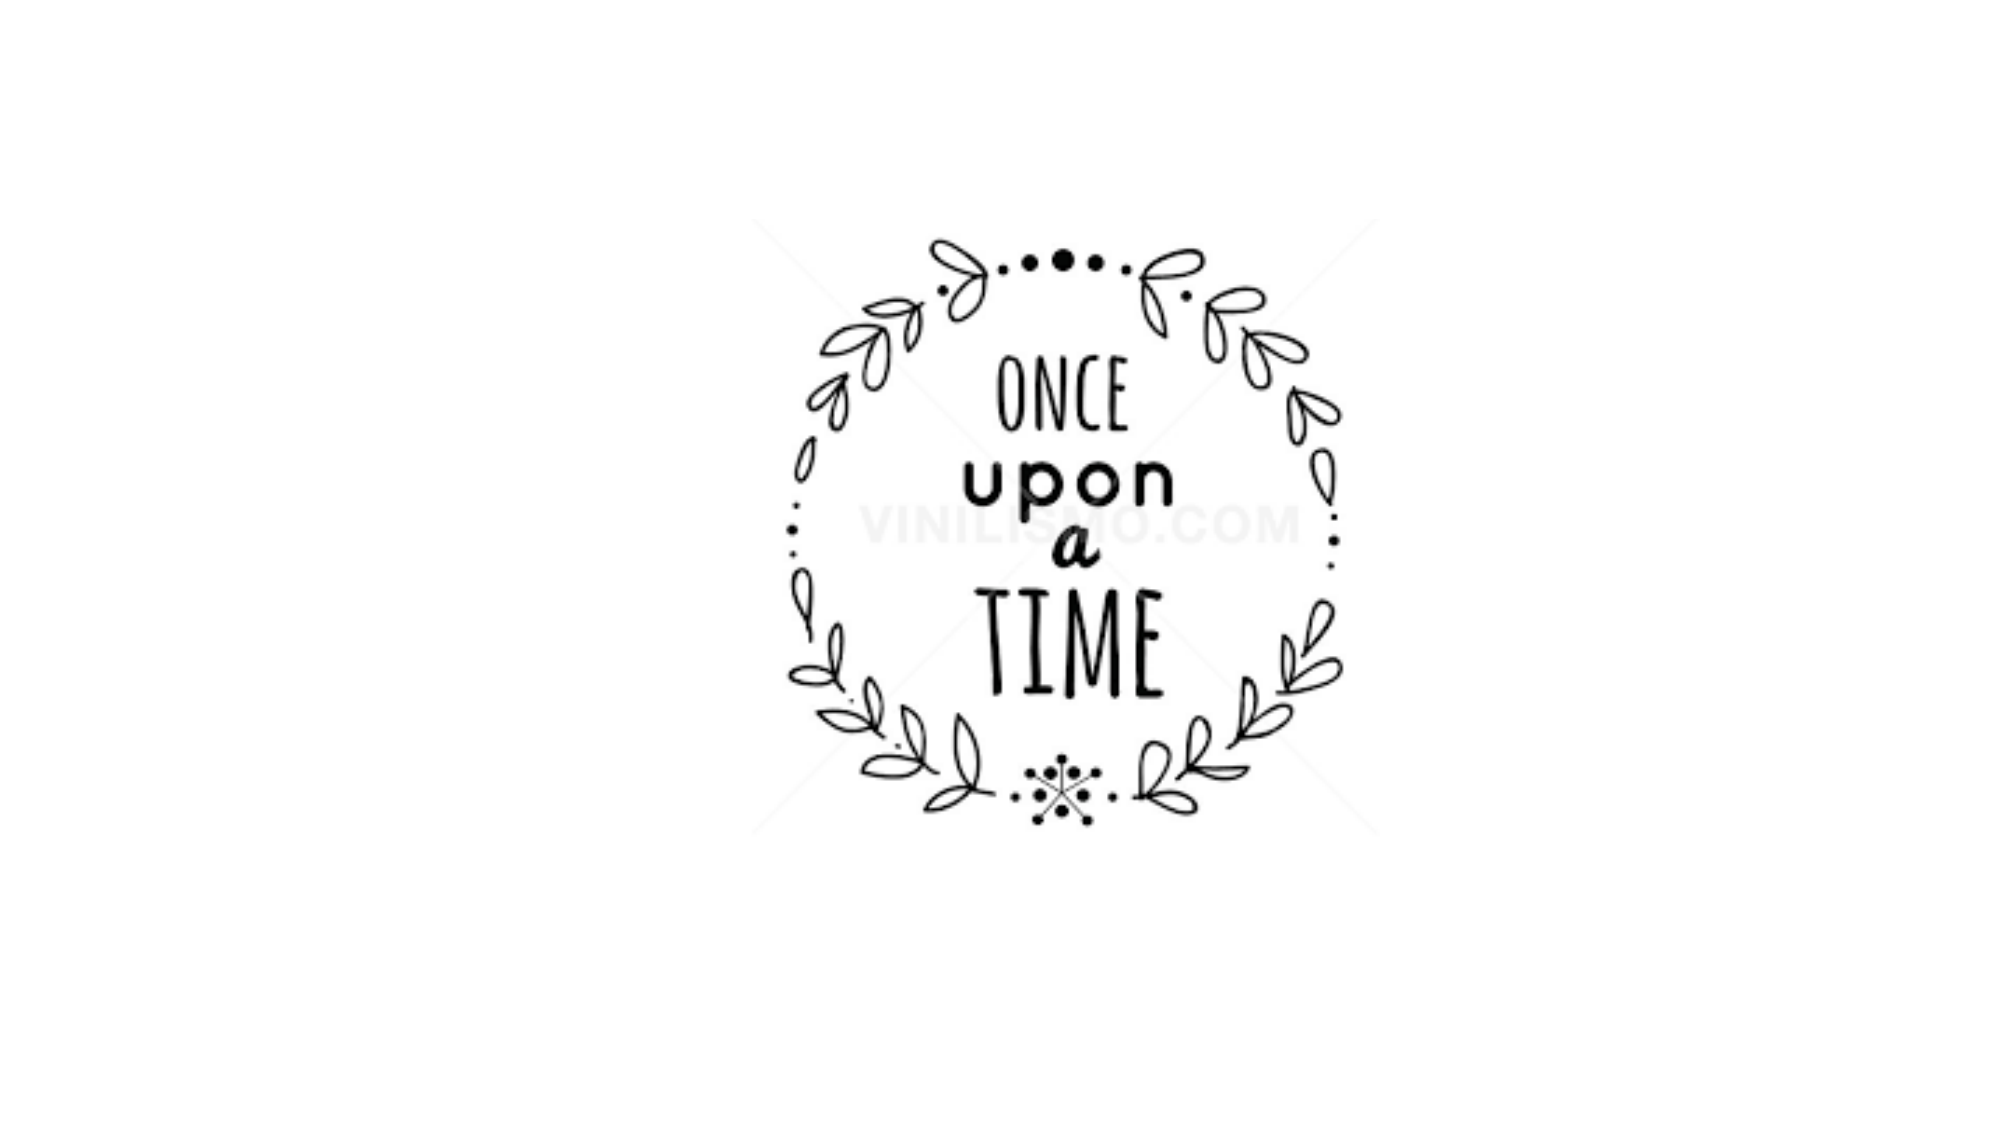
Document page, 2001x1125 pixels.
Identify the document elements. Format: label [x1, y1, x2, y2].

picture [751, 219, 1380, 848]
